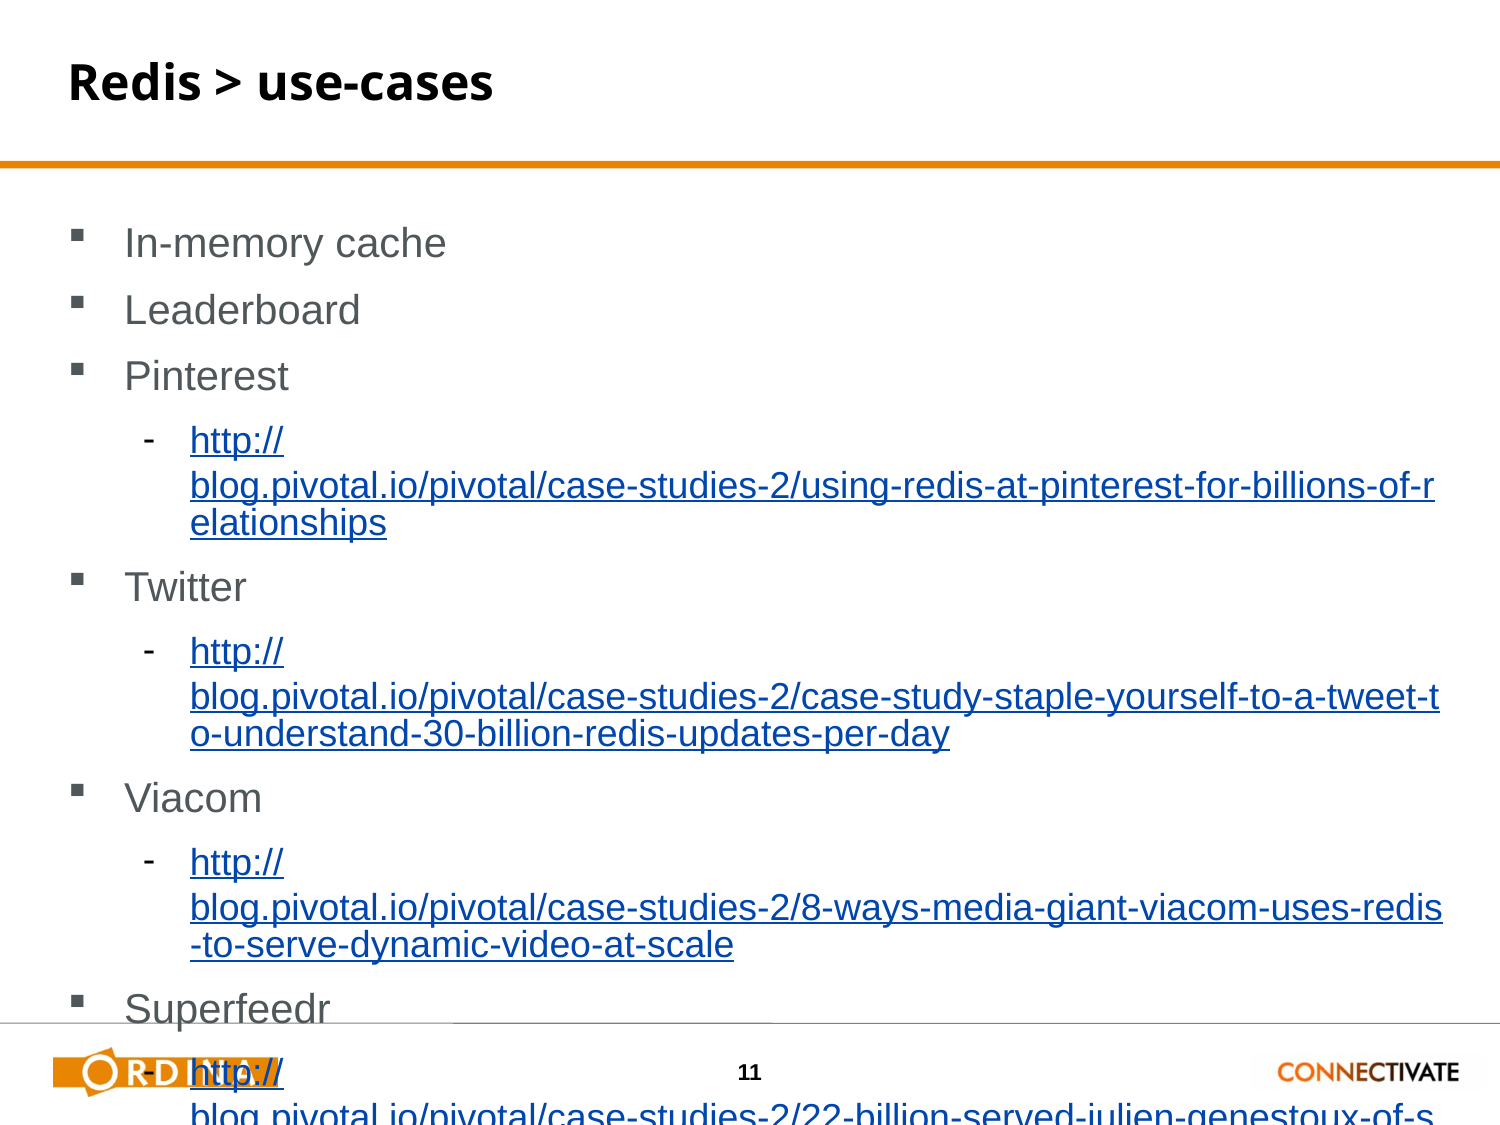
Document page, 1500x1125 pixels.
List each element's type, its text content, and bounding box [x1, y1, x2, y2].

title Redis > use-cases [52, 0, 1459, 162]
list In-memory cache Leaderboard Pinterest http://blog.pivotal.io/pivotal/case-studies-2/using-redis-at-pinterest-for-billions-of-relationships Twitter http://blog.pivotal.io/pivotal/case-studies-2/case-study-staple-yourself-to-a-tweet-to-understand-30-billion-redis-updates-per-day Viacom http://blog.pivotal.io/pivotal/case-studies-2/8-ways-media-giant-viacom-uses-redis-to-serve-dynamic-video-at-scale Superfeedr http://blog.pivotal.io/pivotal/case-studies-2/22-billion-served-julien-genestoux-of-superfeedr [52, 207, 1460, 1000]
picture [53, 1047, 278, 1097]
picture [1252, 1053, 1486, 1091]
